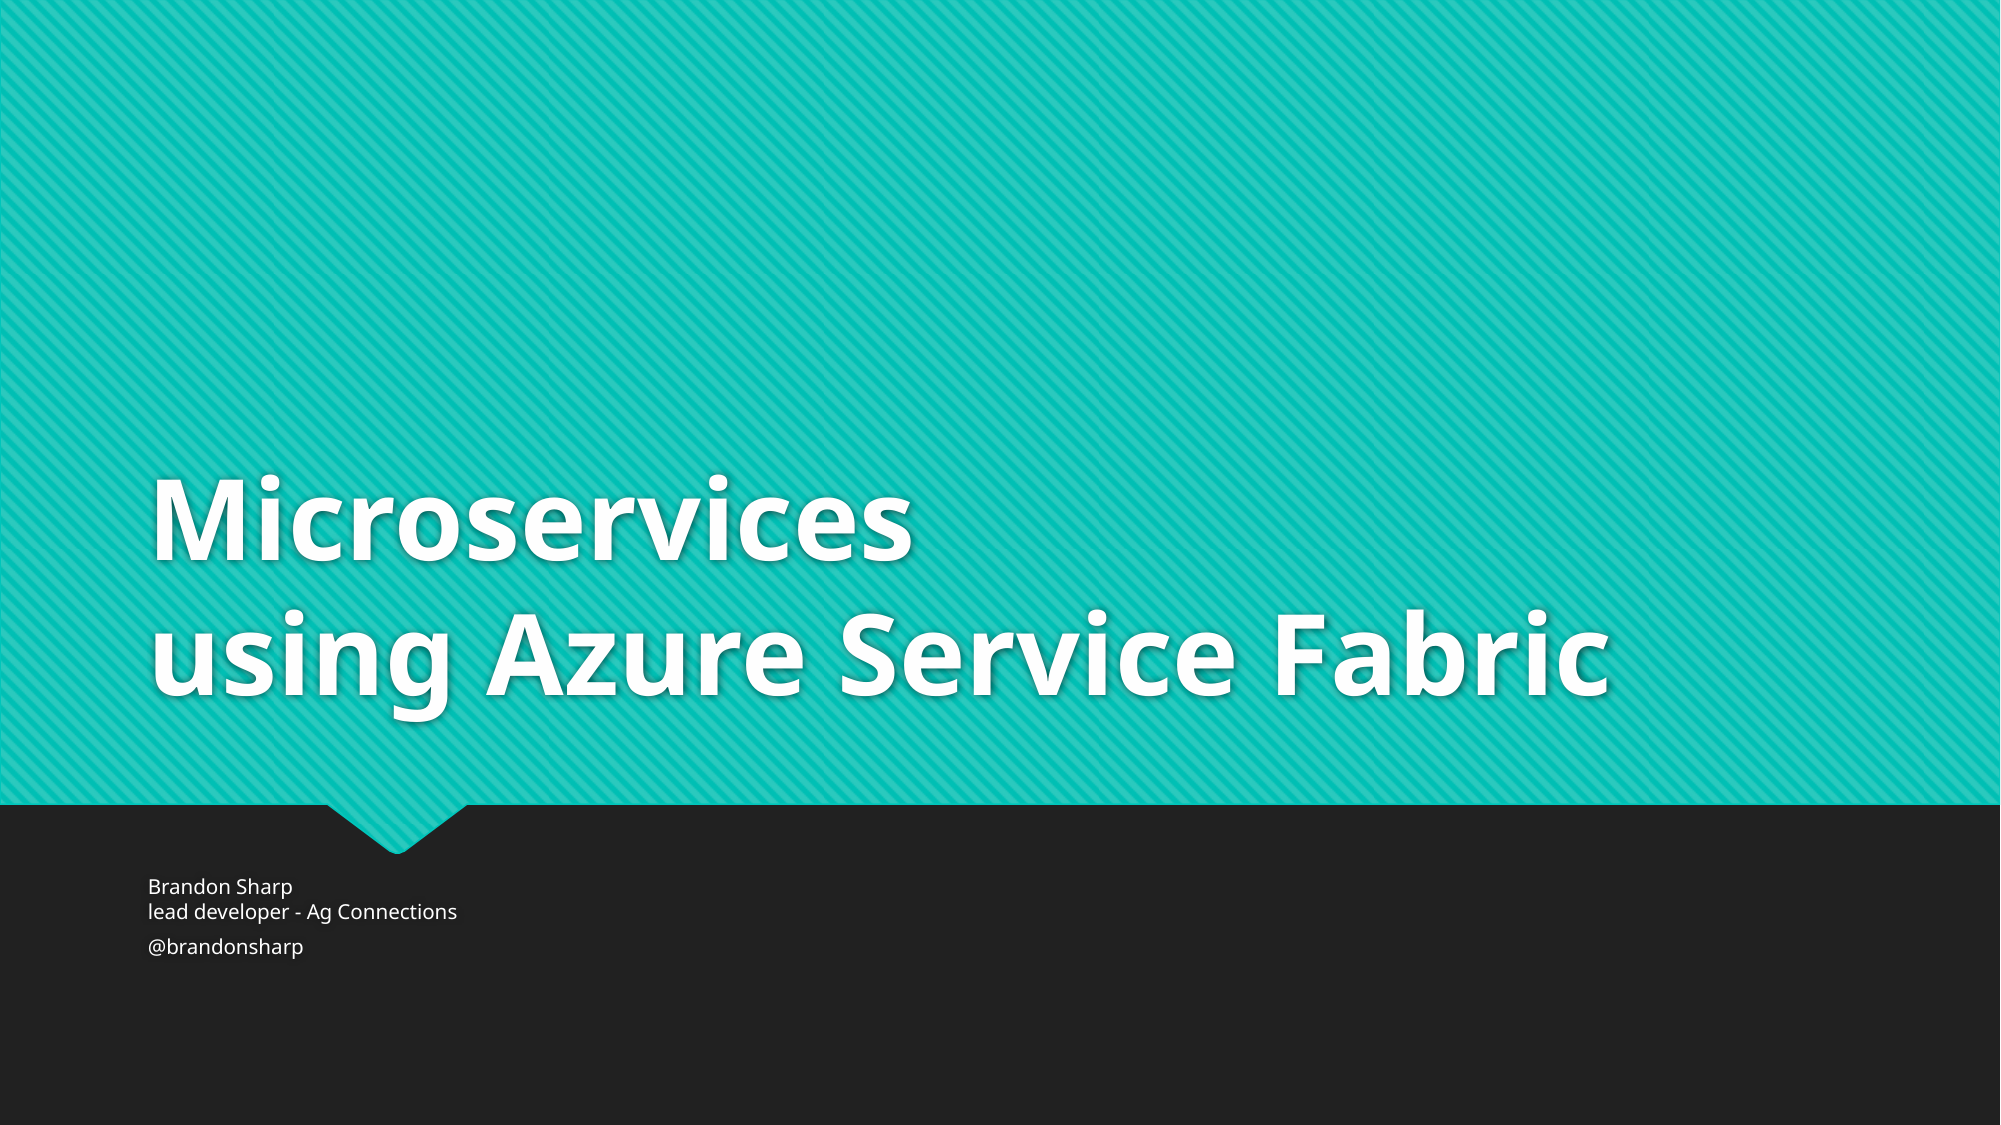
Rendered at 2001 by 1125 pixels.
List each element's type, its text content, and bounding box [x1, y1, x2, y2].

title Microservices using Azure Service Fabric [132, 237, 1868, 726]
subtitle Brandon Sharp lead developer - Ag Connections @brandonsharp [132, 866, 1868, 968]
